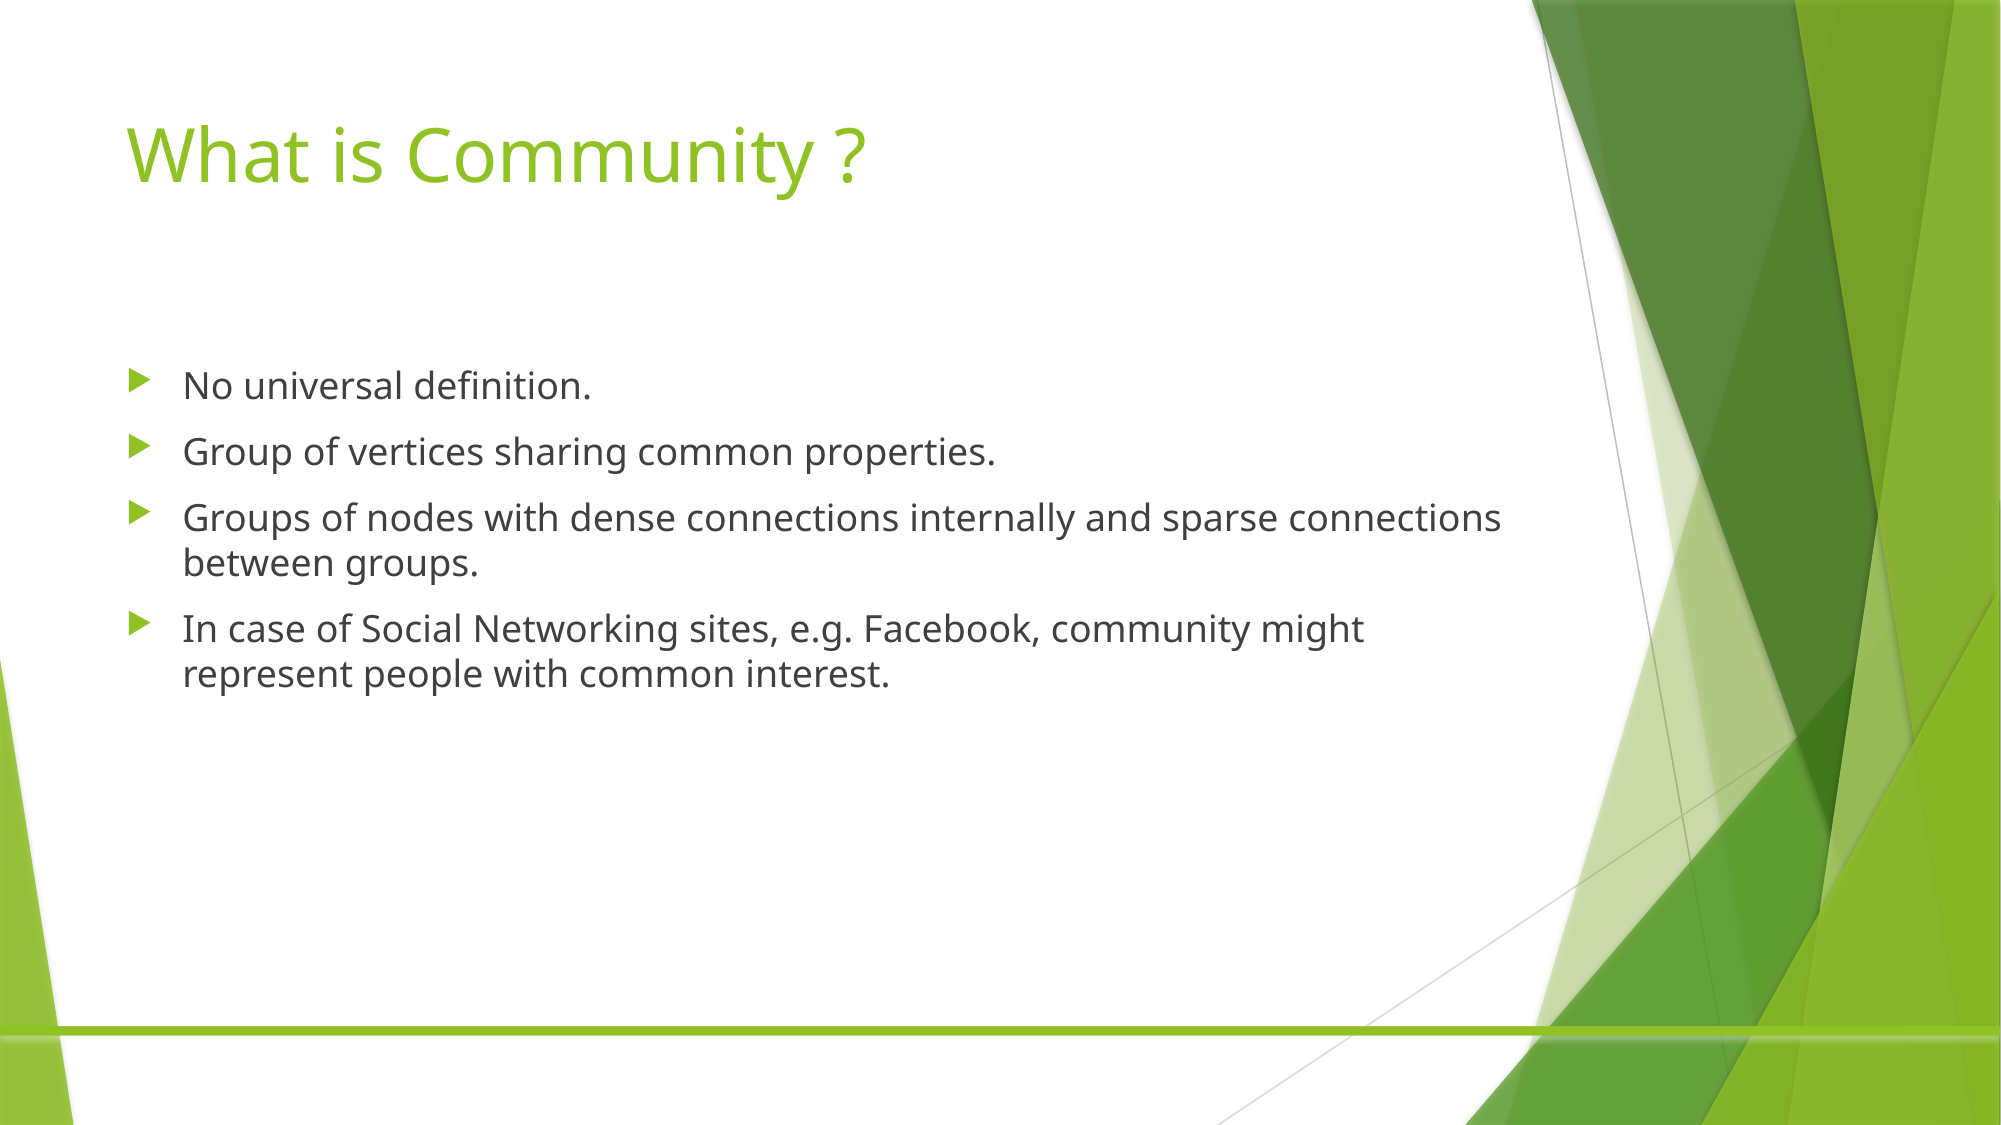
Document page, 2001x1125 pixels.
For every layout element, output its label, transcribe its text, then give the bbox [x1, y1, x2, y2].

list No universal definition. Group of vertices sharing common properties. Groups of nodes with dense connections internally and sparse connections between groups. In case of Social Networking sites, e.g. Facebook, community might represent people with common interest. [111, 354, 1522, 992]
title What is Community ? [111, 99, 1522, 317]
